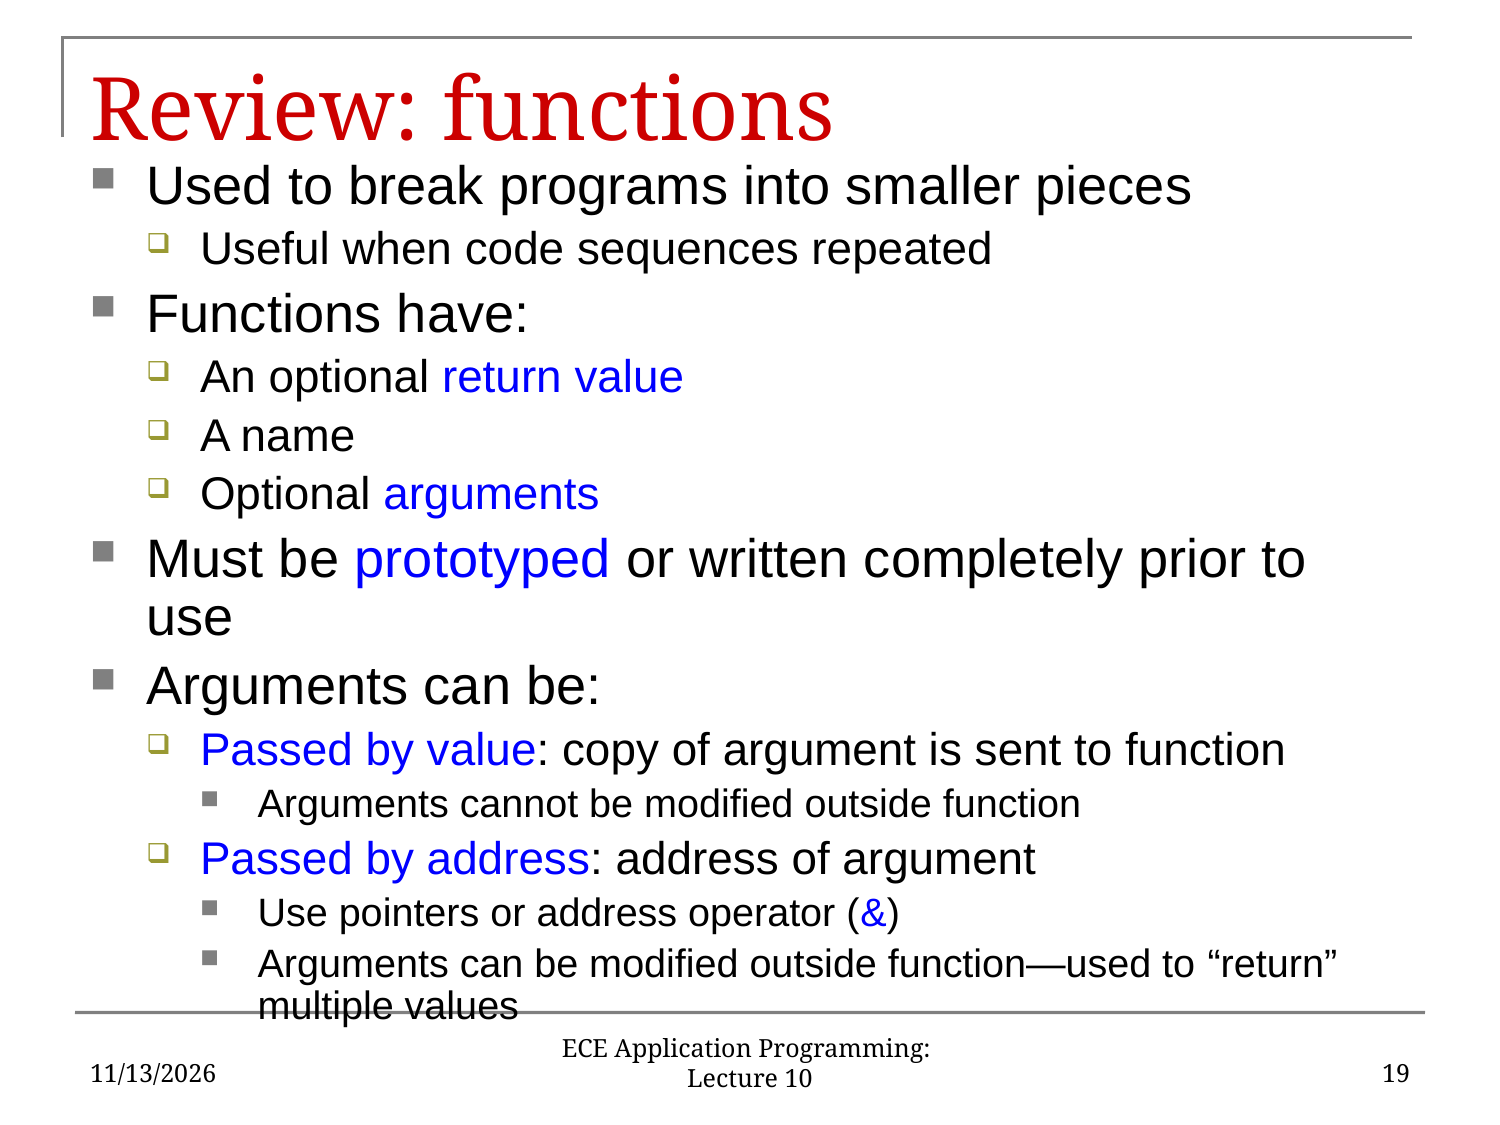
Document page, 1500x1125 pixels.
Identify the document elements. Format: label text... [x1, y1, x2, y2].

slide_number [74, 1023, 426, 1100]
title Review: functions [75, 45, 1425, 149]
list Used to break programs into smaller pieces Useful when code sequences repeated Functions have: An optional return value A name Optional arguments Must be prototyped or written completely prior to use Arguments can be: Passed by value: copy of argument is sent to function Arguments cannot be modified outside function Passed by address: address of argument Use pointers or address operator (&) Arguments can be modified outside function—used to “return” multiple values [75, 149, 1425, 1006]
footer ECE Application Programming: Lecture 10 [512, 1024, 988, 1101]
slide_number 19 [1074, 1023, 1426, 1100]
